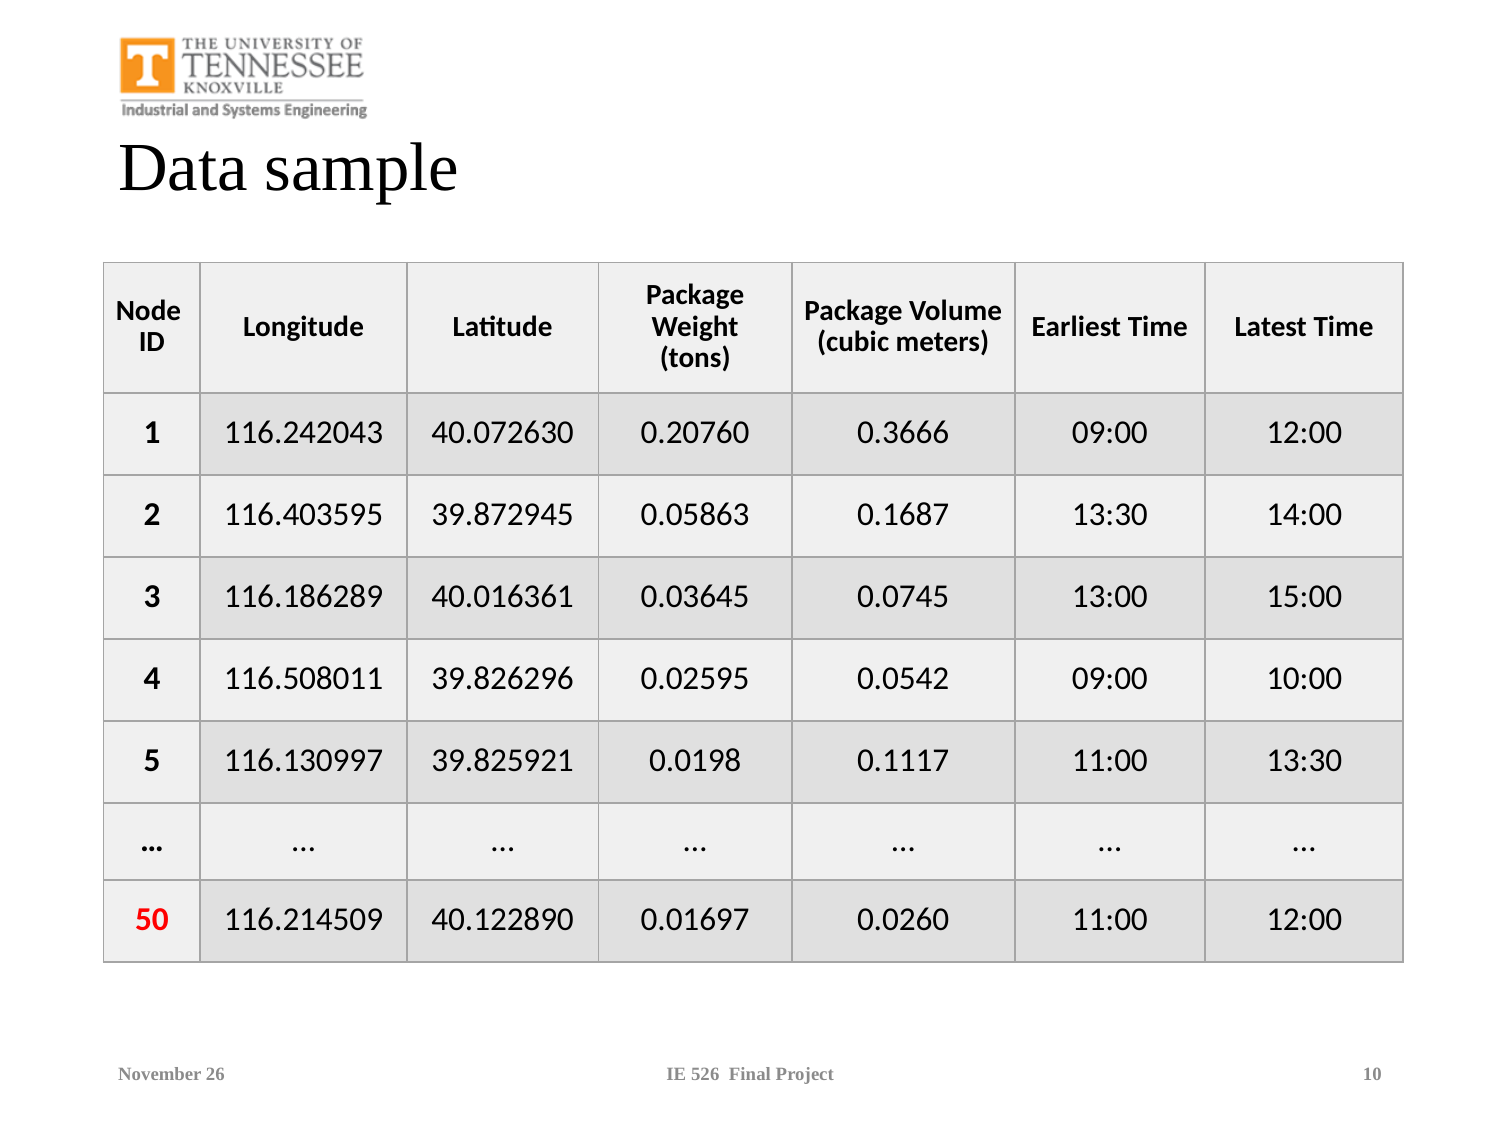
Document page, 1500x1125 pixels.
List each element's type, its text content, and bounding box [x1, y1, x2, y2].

table_cell 0.0542 [793, 640, 1014, 720]
table_cell 0.20760 [599, 394, 791, 474]
table_cell … [1016, 804, 1204, 879]
table_cell 0.03645 [599, 558, 791, 638]
title Data sample [103, 59, 1397, 262]
table_cell 0.0260 [793, 881, 1014, 961]
table_cell 09:00 [1016, 394, 1204, 474]
table_cell 10:00 [1206, 640, 1402, 720]
table_cell … [104, 804, 199, 879]
table_cell 2 [104, 476, 199, 556]
table_cell 0.01697 [599, 881, 791, 961]
table_cell 0.1117 [793, 722, 1014, 802]
table_cell 39.872945 [408, 476, 598, 556]
footer IE 526 Final Project [496, 1042, 1004, 1103]
table_cell 5 [104, 722, 199, 802]
table_header Package Volume (cubic meters) [793, 263, 1014, 392]
table_cell 116.130997 [201, 722, 406, 802]
table_cell 39.825921 [408, 722, 598, 802]
table_cell … [1206, 804, 1402, 879]
table_cell 116.403595 [201, 476, 406, 556]
table_cell 50 [104, 881, 199, 961]
table_cell … [408, 804, 598, 879]
table_header Node ID [104, 263, 199, 392]
table_cell 15:00 [1206, 558, 1402, 638]
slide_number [103, 1042, 441, 1103]
table_cell 12:00 [1206, 881, 1402, 961]
table_cell 0.0198 [599, 722, 791, 802]
table_cell 0.02595 [599, 640, 791, 720]
table_header Package Weight (tons) [599, 263, 791, 392]
table_cell 39.826296 [408, 640, 598, 720]
table_cell 116.214509 [201, 881, 406, 961]
table_cell 14:00 [1206, 476, 1402, 556]
picture [112, 32, 375, 59]
slide_number 10 [1059, 1042, 1397, 1103]
table_cell 11:00 [1016, 722, 1204, 802]
table_cell … [599, 804, 791, 879]
table_header Latitude [408, 263, 598, 392]
table_cell 0.1687 [793, 476, 1014, 556]
table_cell 0.05863 [599, 476, 791, 556]
table_cell 09:00 [1016, 640, 1204, 720]
table_cell 116.242043 [201, 394, 406, 474]
table_cell … [793, 804, 1014, 879]
table_header Latest Time [1206, 263, 1402, 392]
table_cell 12:00 [1206, 394, 1402, 474]
table_cell 13:30 [1016, 476, 1204, 556]
table_cell 40.122890 [408, 881, 598, 961]
table_cell 0.3666 [793, 394, 1014, 474]
table_cell 116.508011 [201, 640, 406, 720]
table_cell 40.072630 [408, 394, 598, 474]
table_cell 3 [104, 558, 199, 638]
table_cell 13:30 [1206, 722, 1402, 802]
table_cell 116.186289 [201, 558, 406, 638]
table_cell 11:00 [1016, 881, 1204, 961]
table_header Longitude [201, 263, 406, 392]
table_cell … [201, 804, 406, 879]
table_header Earliest Time [1016, 263, 1204, 392]
table_cell 13:00 [1016, 558, 1204, 638]
table_cell 1 [104, 394, 199, 474]
table_cell 40.016361 [408, 558, 598, 638]
table_cell 0.0745 [793, 558, 1014, 638]
table_cell 4 [104, 640, 199, 720]
